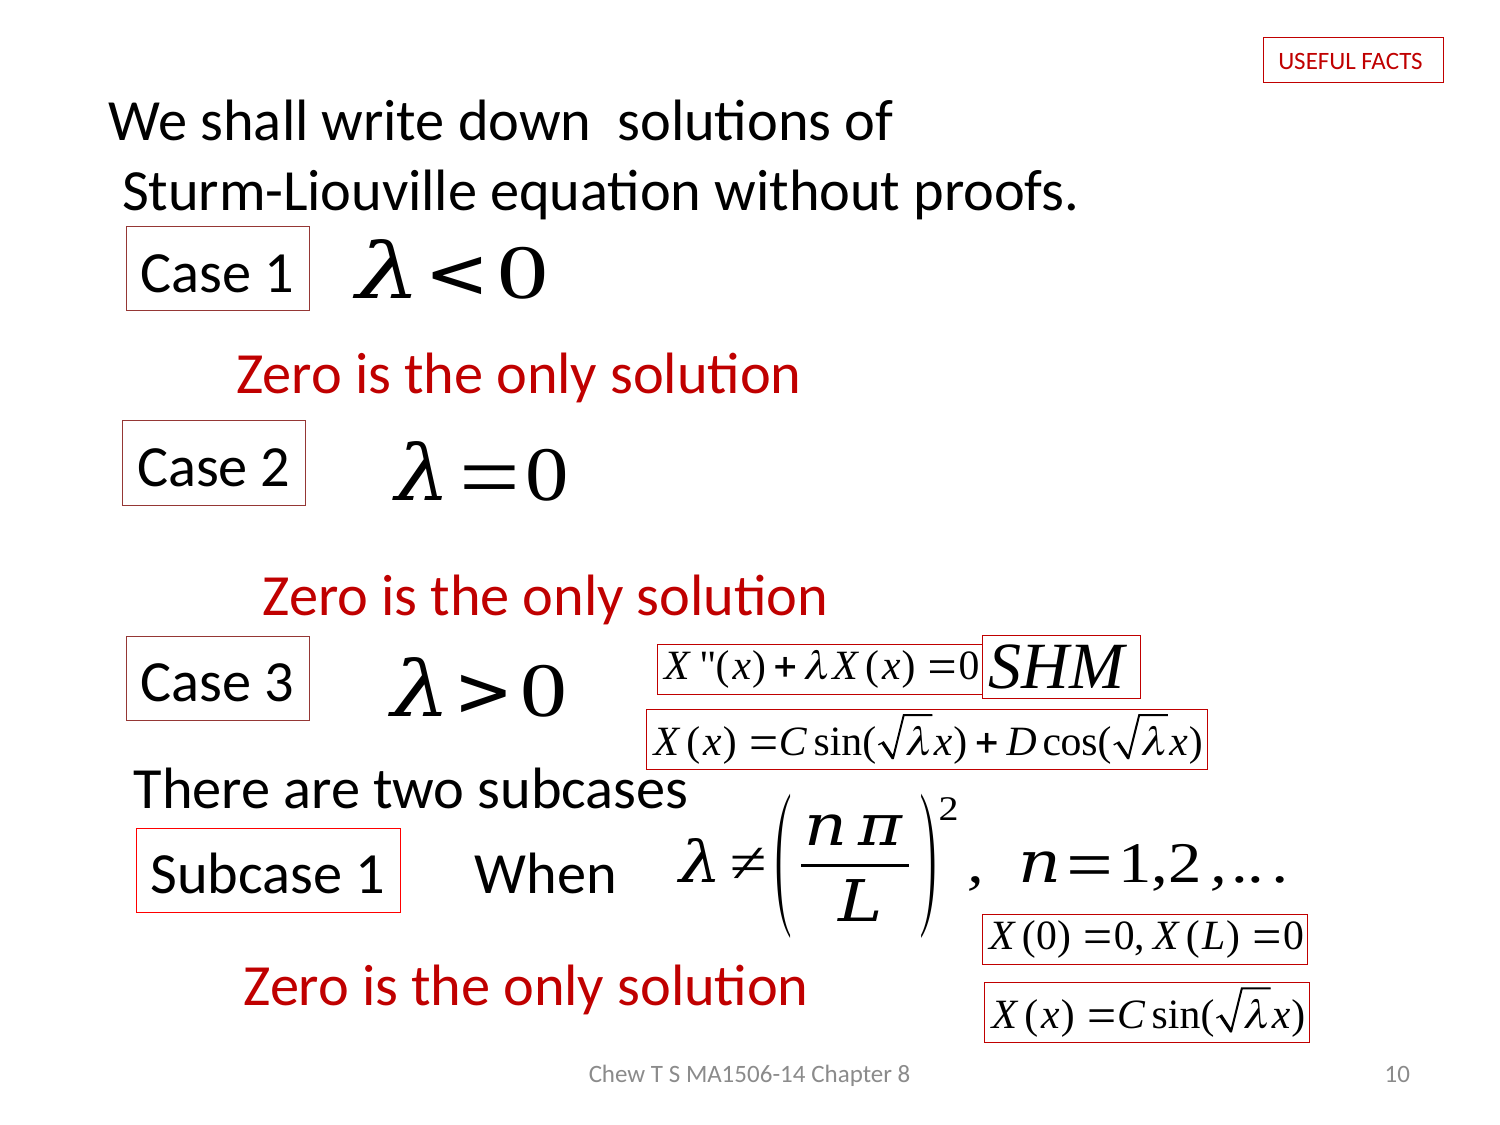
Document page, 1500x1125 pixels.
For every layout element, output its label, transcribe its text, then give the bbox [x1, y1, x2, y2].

text_box Subcase 1 [136, 828, 401, 913]
footer Chew T S MA1506-14 Chapter 8 [512, 1042, 988, 1103]
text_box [657, 643, 977, 695]
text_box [646, 709, 1208, 770]
text_box Case 2 [122, 420, 306, 506]
slide_number 10 [1074, 1042, 1425, 1103]
text_box We shall write down solutions of Sturm-Liouville equation without proofs. [94, 74, 1095, 230]
text_box Zero is the only solution [221, 328, 817, 413]
text_box Zero is the only solution [248, 549, 844, 635]
text_box When [460, 828, 641, 913]
text_box USEFUL FACTS [1263, 37, 1444, 83]
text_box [662, 353, 813, 399]
text_box Zero is the only solution [228, 939, 824, 1025]
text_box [982, 913, 1308, 965]
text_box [984, 982, 1311, 1044]
text_box There are two subcases [119, 742, 704, 828]
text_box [982, 635, 1142, 699]
text_box Case 1 [126, 226, 310, 311]
text_box Case 3 [126, 636, 310, 721]
